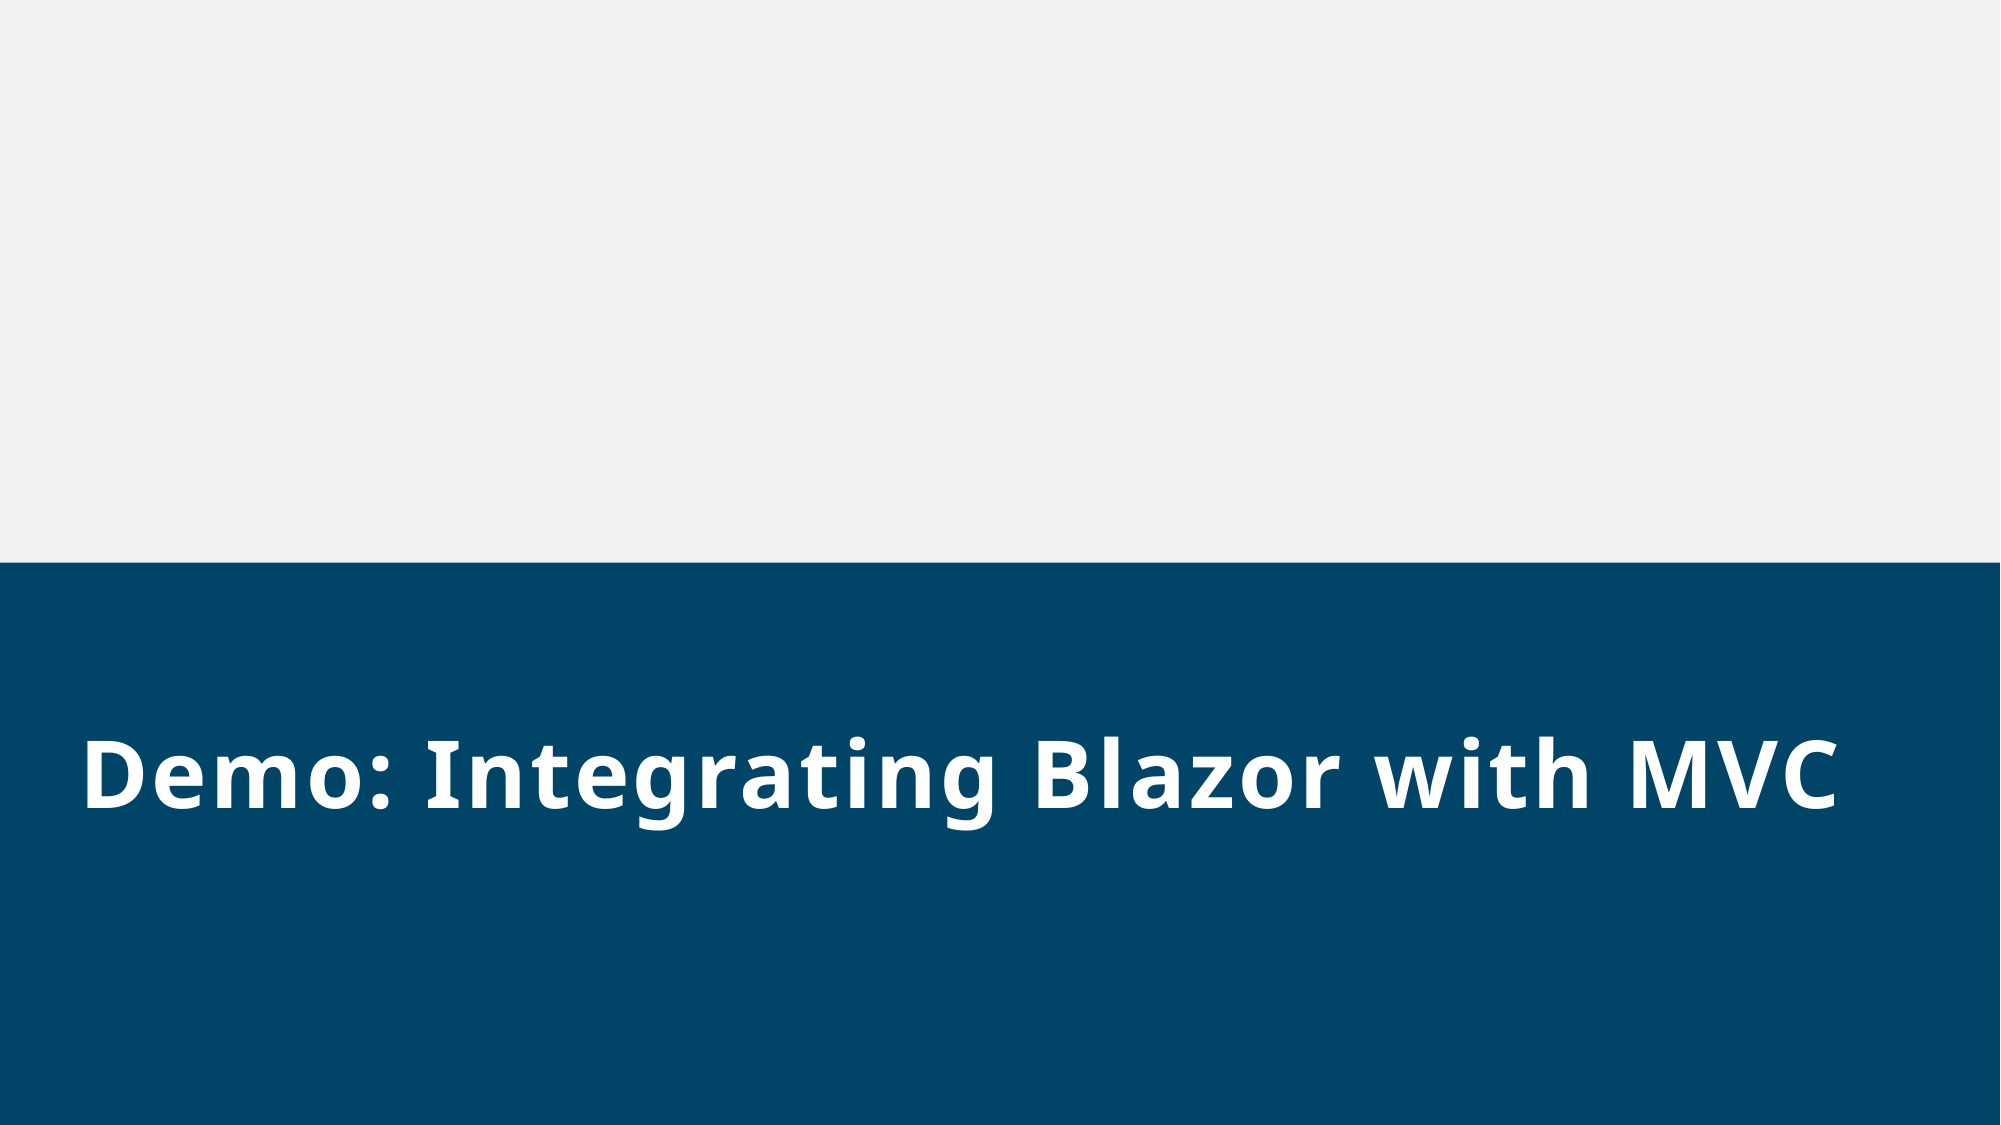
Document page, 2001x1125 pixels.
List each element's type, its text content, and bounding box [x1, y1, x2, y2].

title Demo: Integrating Blazor with MVC [64, 622, 1862, 837]
